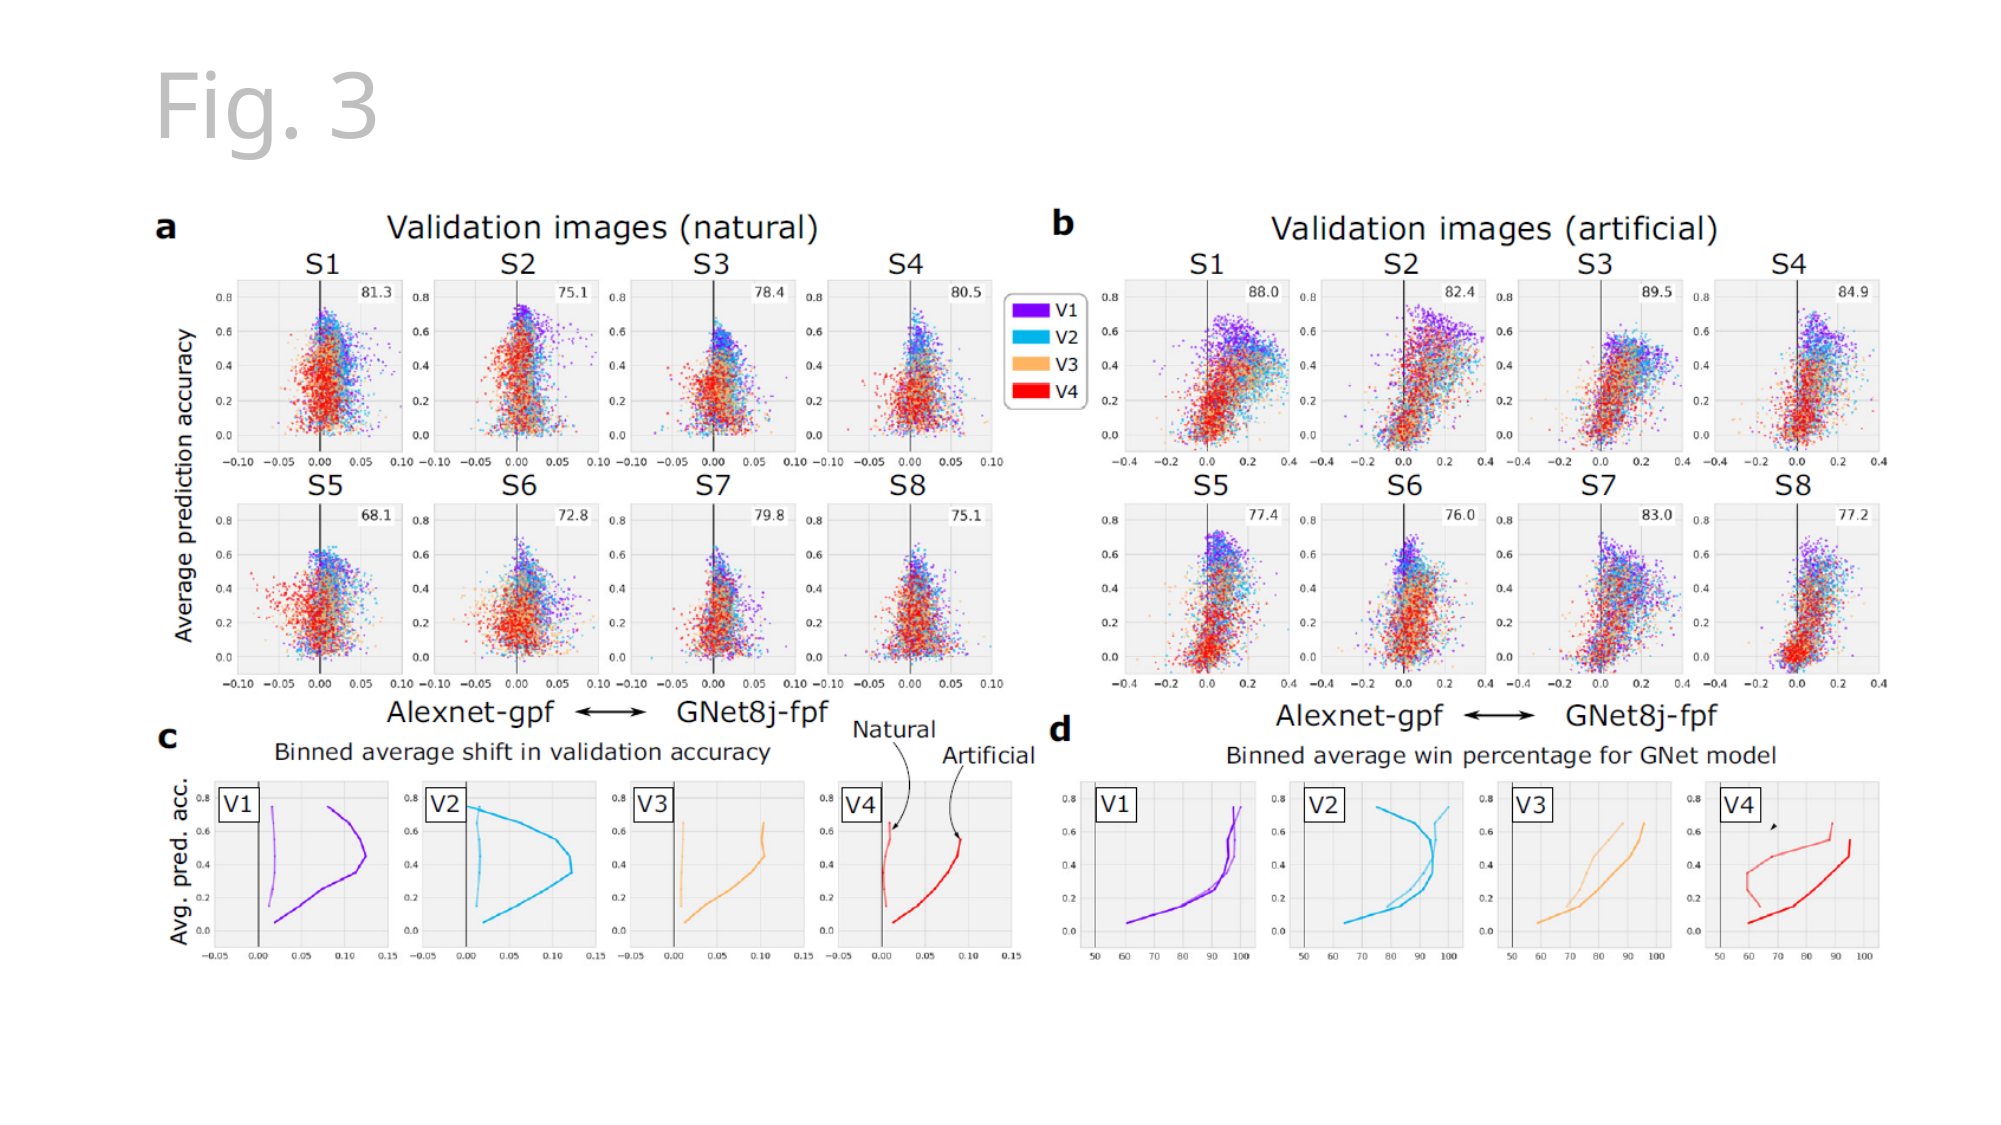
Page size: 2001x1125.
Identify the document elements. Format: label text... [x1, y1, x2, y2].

title Fig. 3 [137, 0, 1863, 189]
picture [136, 189, 1909, 968]
